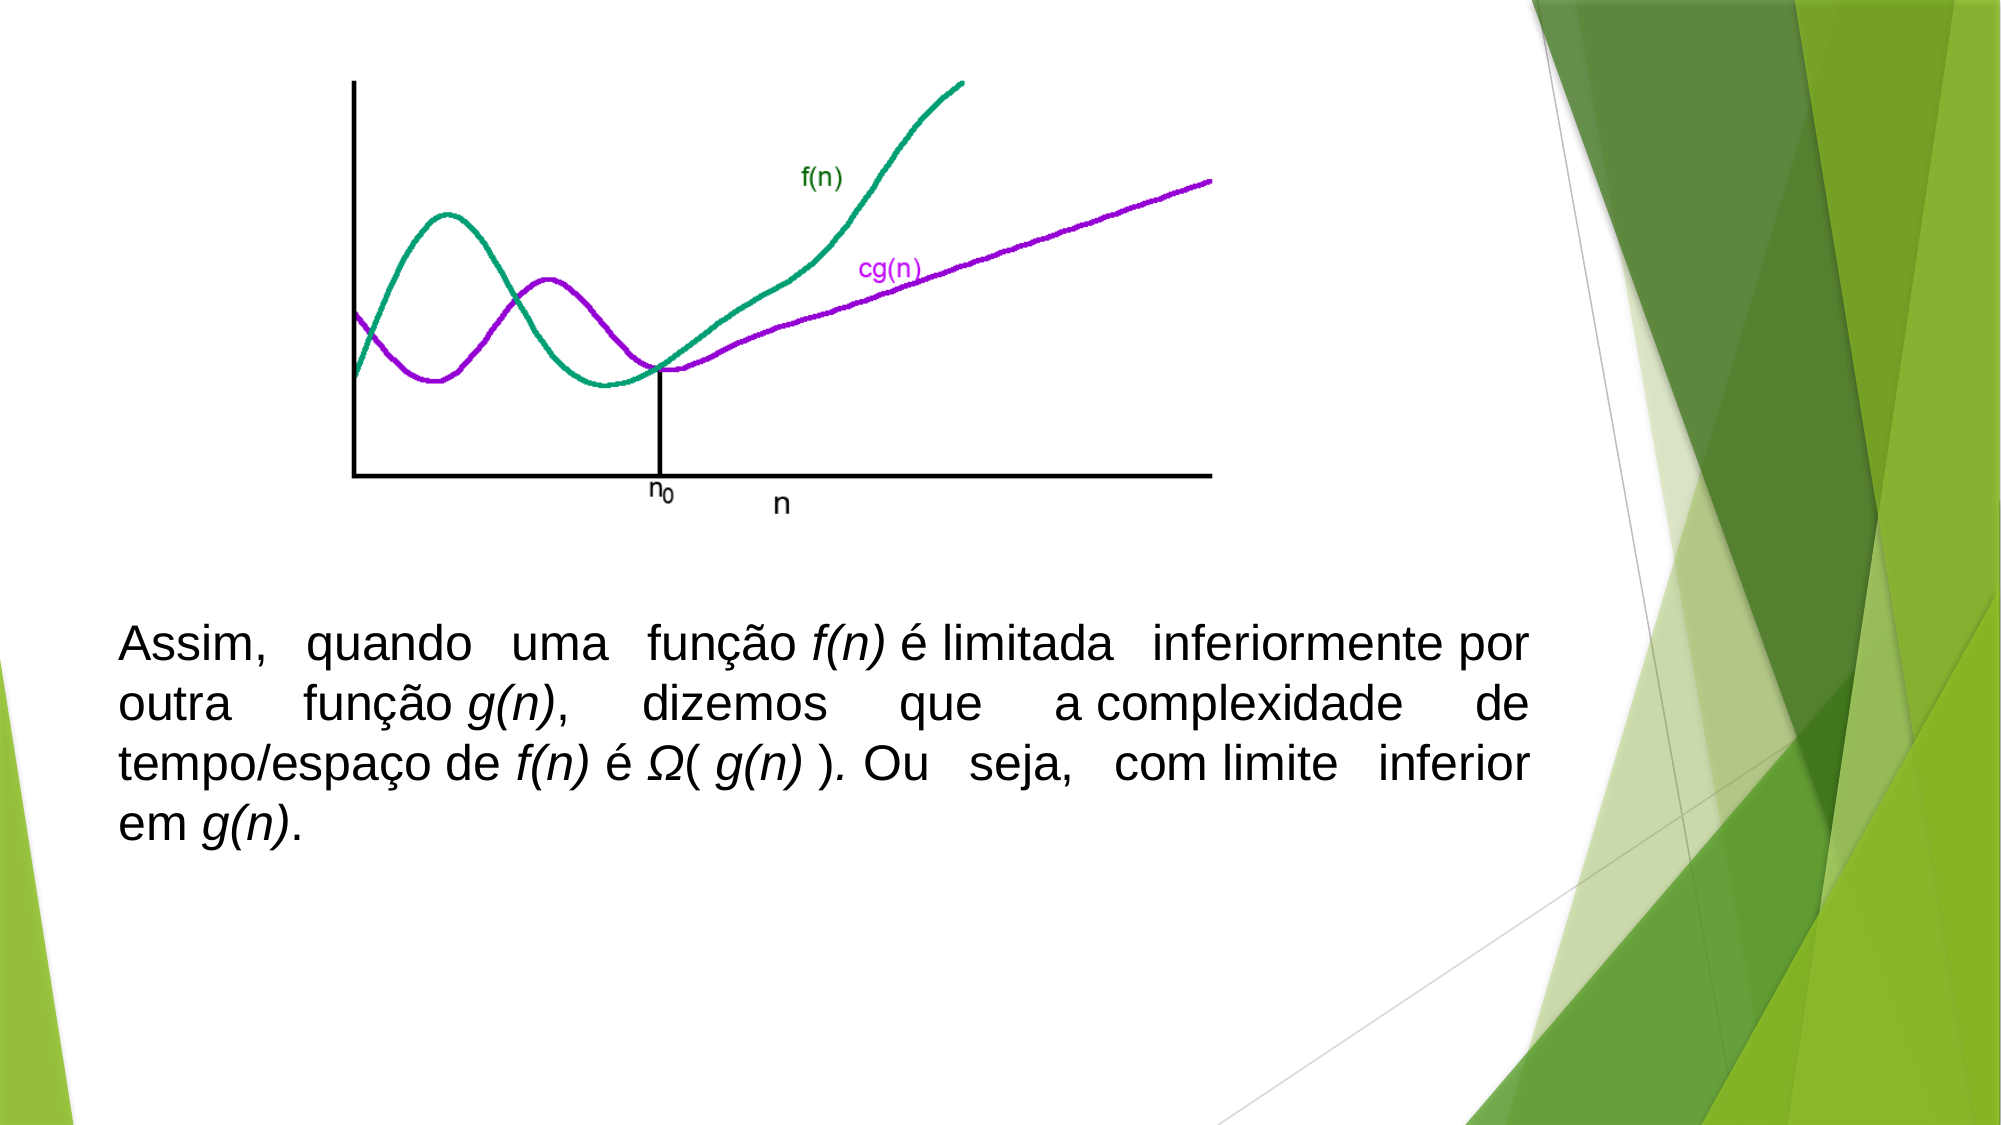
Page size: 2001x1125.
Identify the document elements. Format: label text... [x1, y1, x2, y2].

text_box Assim, quando uma função f(n) é limitada inferiormente por outra função g(n), dizemos que a complexidade de tempo/espaço de f(n) é Ω( g(n) ). Ou seja, com limite inferior em g(n). [103, 602, 1546, 858]
picture [328, 65, 1242, 523]
